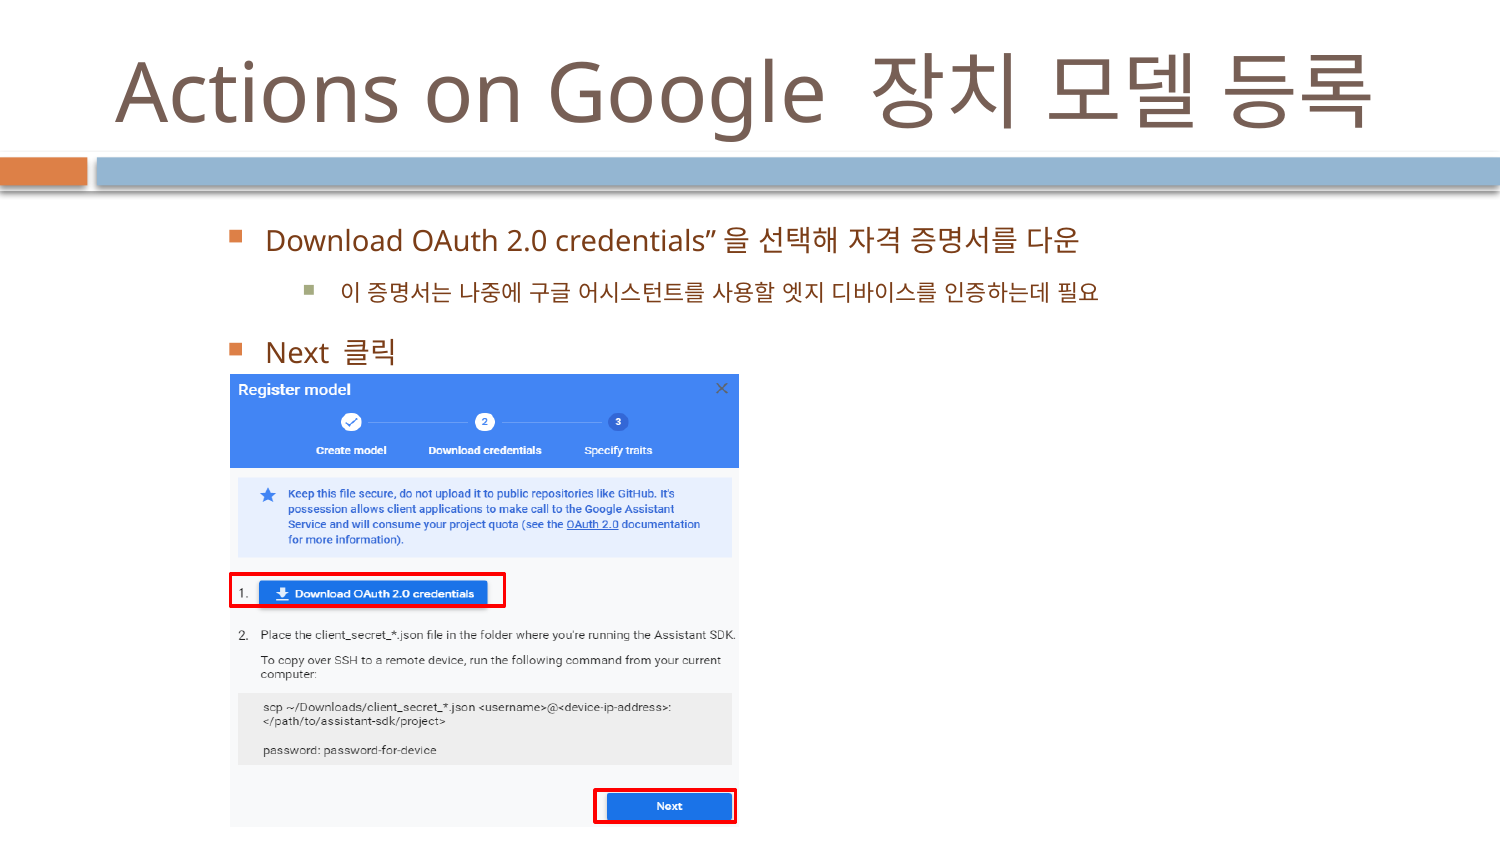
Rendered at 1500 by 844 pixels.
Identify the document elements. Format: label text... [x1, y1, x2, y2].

title Actions on Google 장치 모델 등록 [100, 28, 1471, 150]
picture [229, 374, 739, 827]
list Download OAuth 2.0 credentials”을 선택해 자격 증명서를 다운 이 증명서는 나중에 구글 어시스턴트를 사용할 엣지 디바이스를 인증하는데 필요 Next 클릭 [100, 196, 1471, 750]
